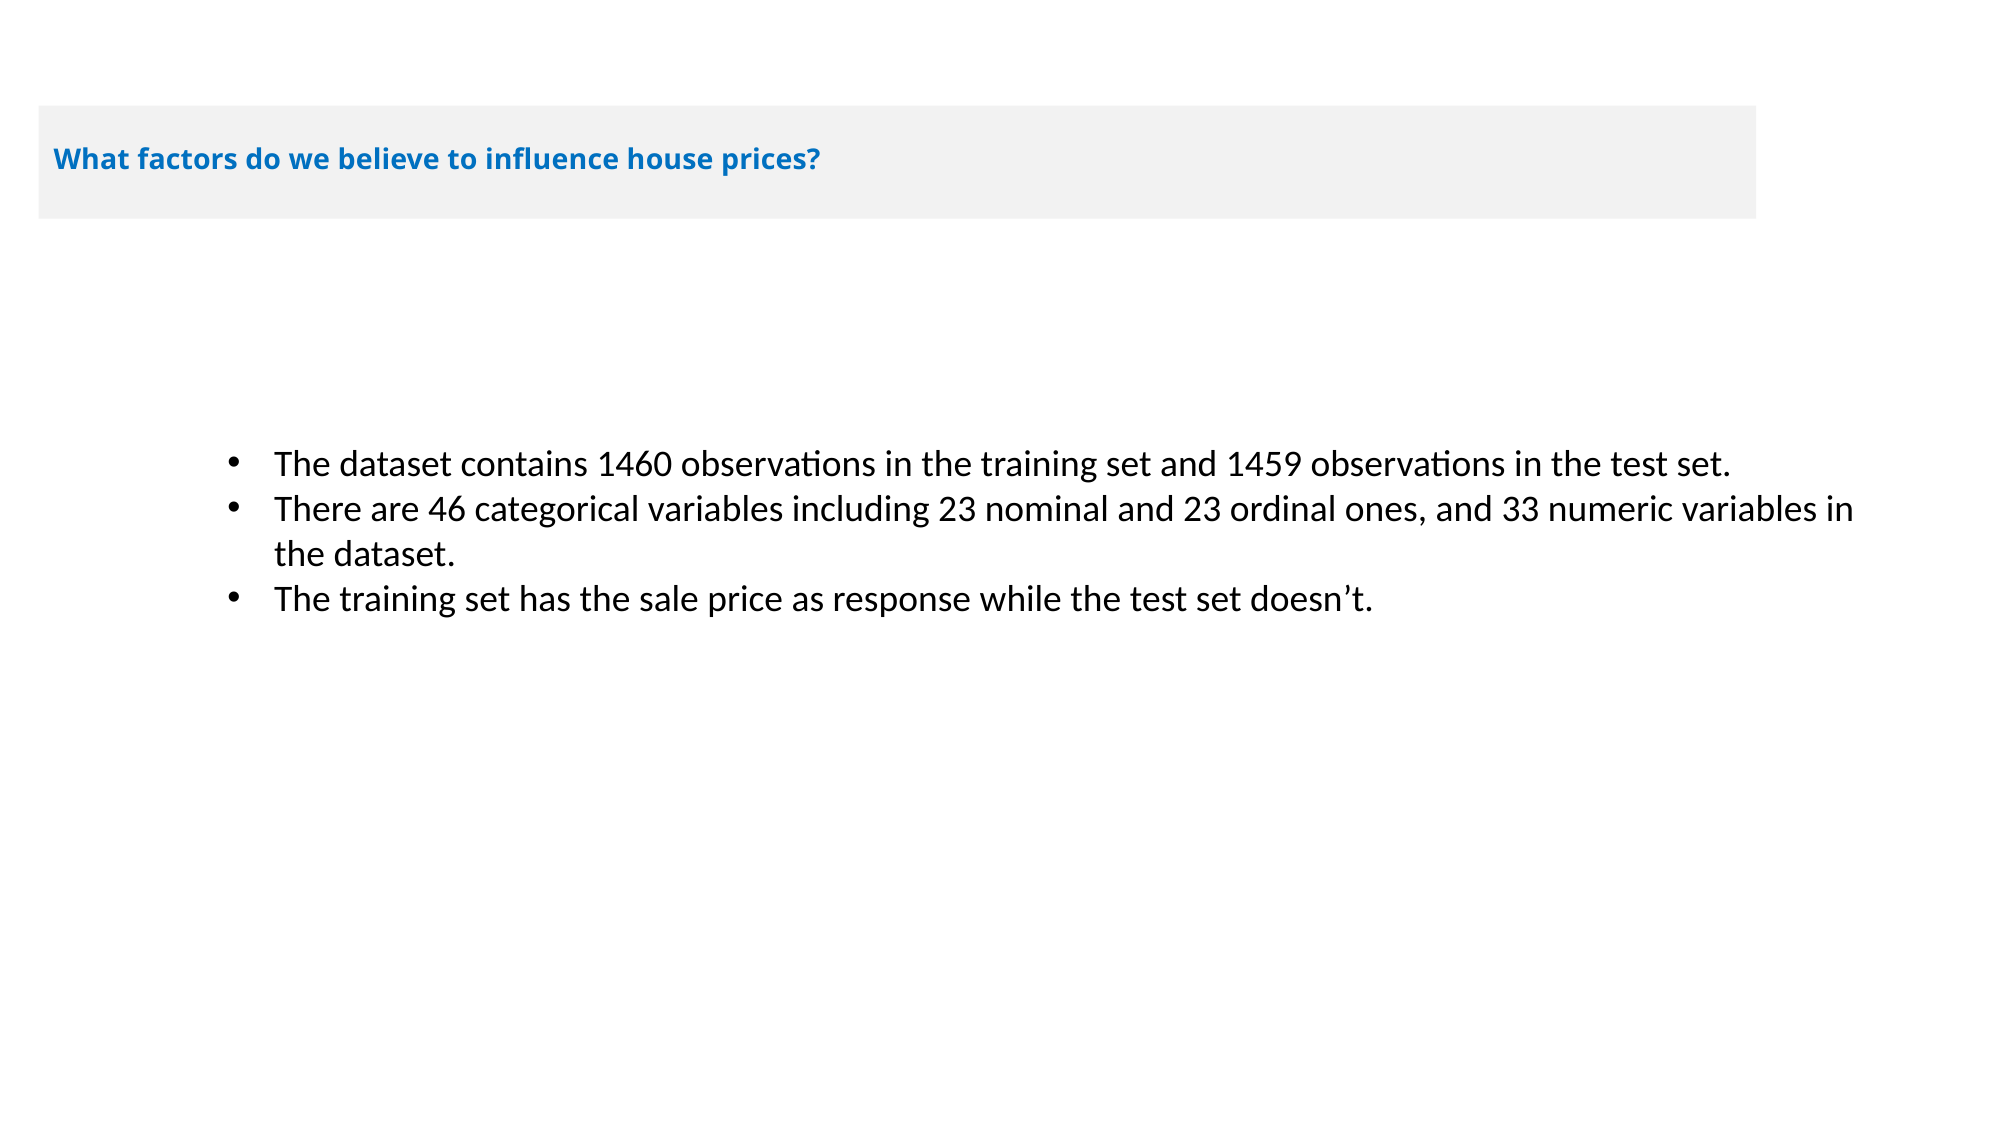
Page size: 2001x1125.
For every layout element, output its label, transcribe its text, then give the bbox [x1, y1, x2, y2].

text_box The dataset contains 1460 observations in the training set and 1459 observations in the test set. There are 46 categorical variables including 23 nominal and 23 ordinal ones, and 33 numeric variables in the dataset. The training set has the sale price as response while the test set doesn’t. [212, 431, 1882, 672]
title What factors do we believe to influence house prices? [38, 105, 1757, 219]
